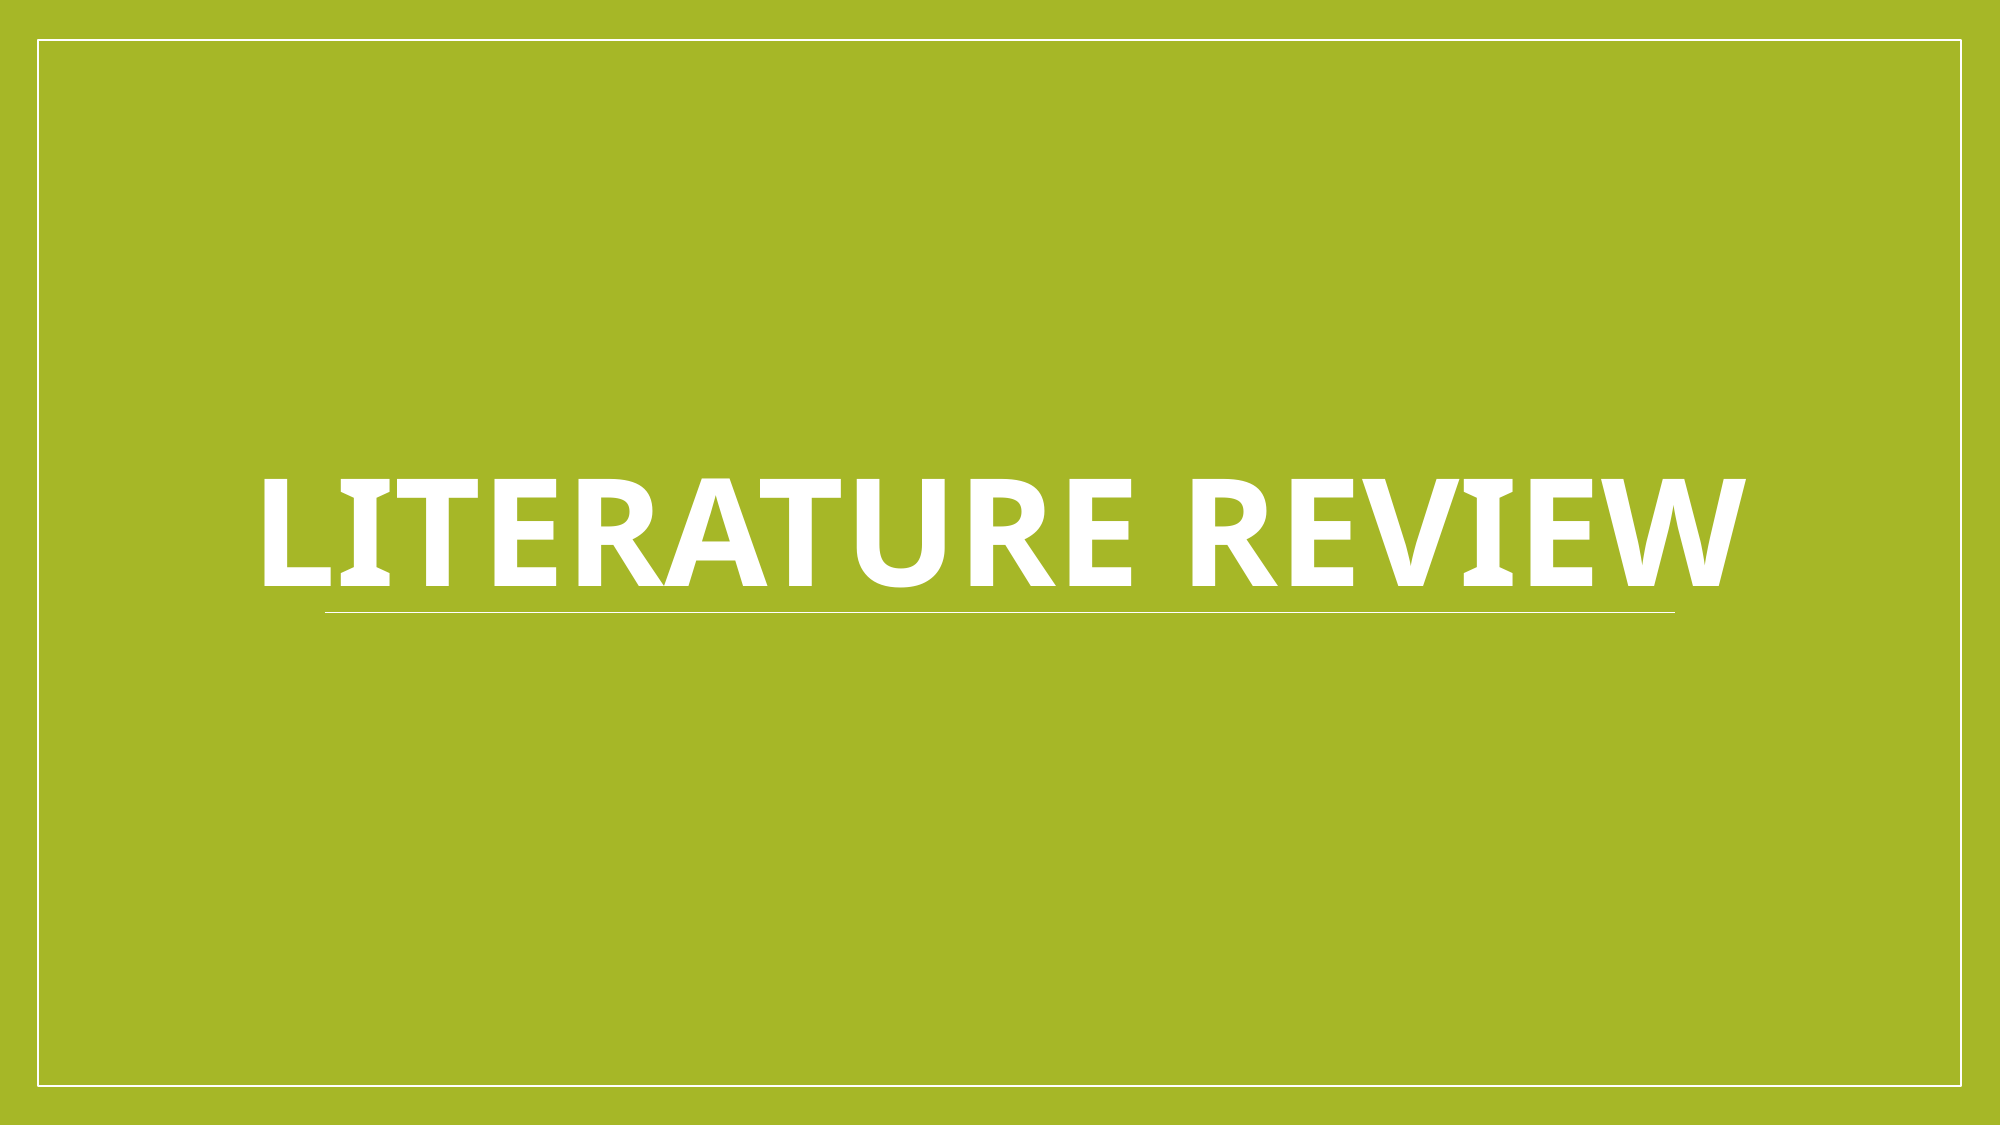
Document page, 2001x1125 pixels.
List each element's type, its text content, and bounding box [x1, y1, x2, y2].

title Literature Review [182, 144, 1818, 625]
